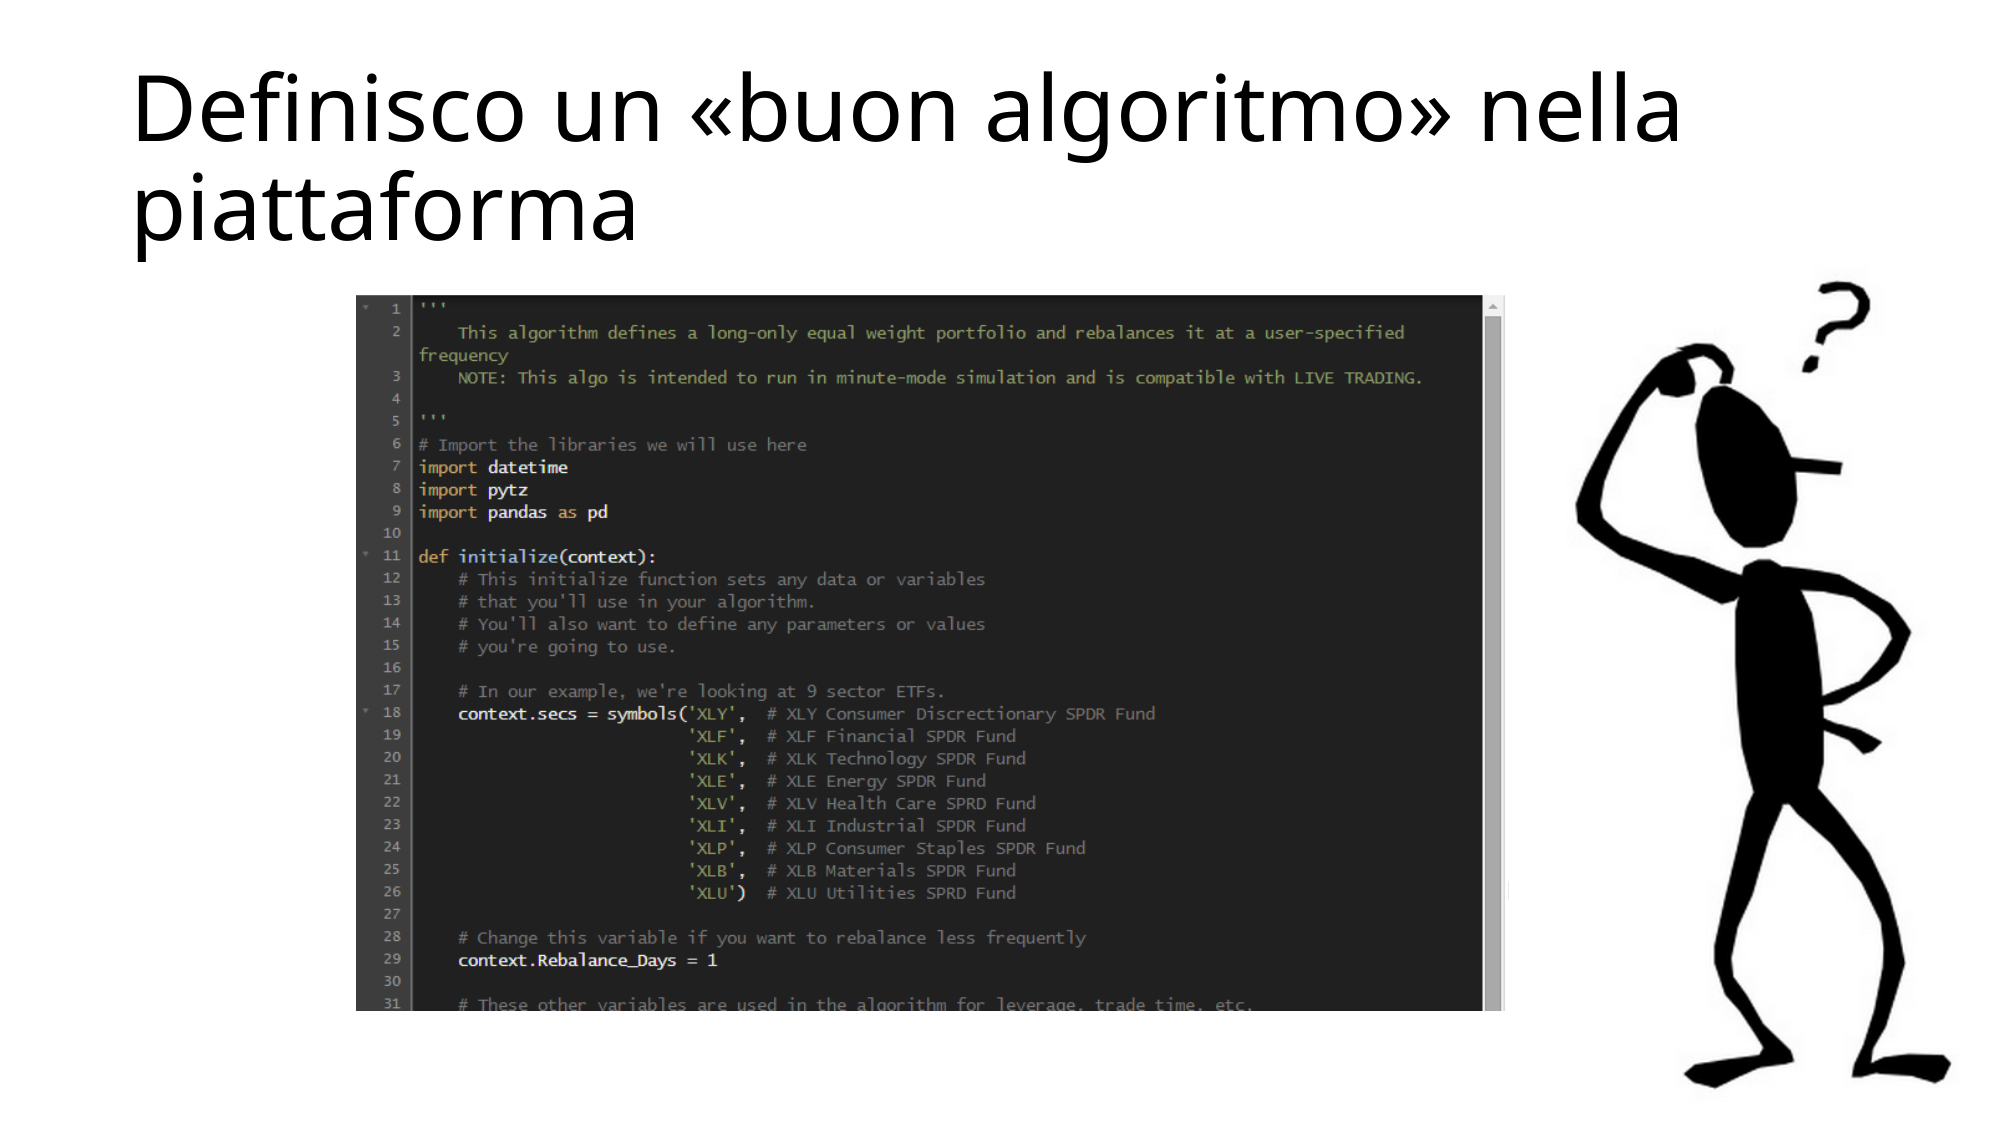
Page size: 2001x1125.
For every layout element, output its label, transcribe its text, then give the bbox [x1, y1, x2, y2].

picture [356, 233, 1983, 1125]
title Definisco un «buon algoritmo» nella piattaforma [115, 52, 1955, 271]
